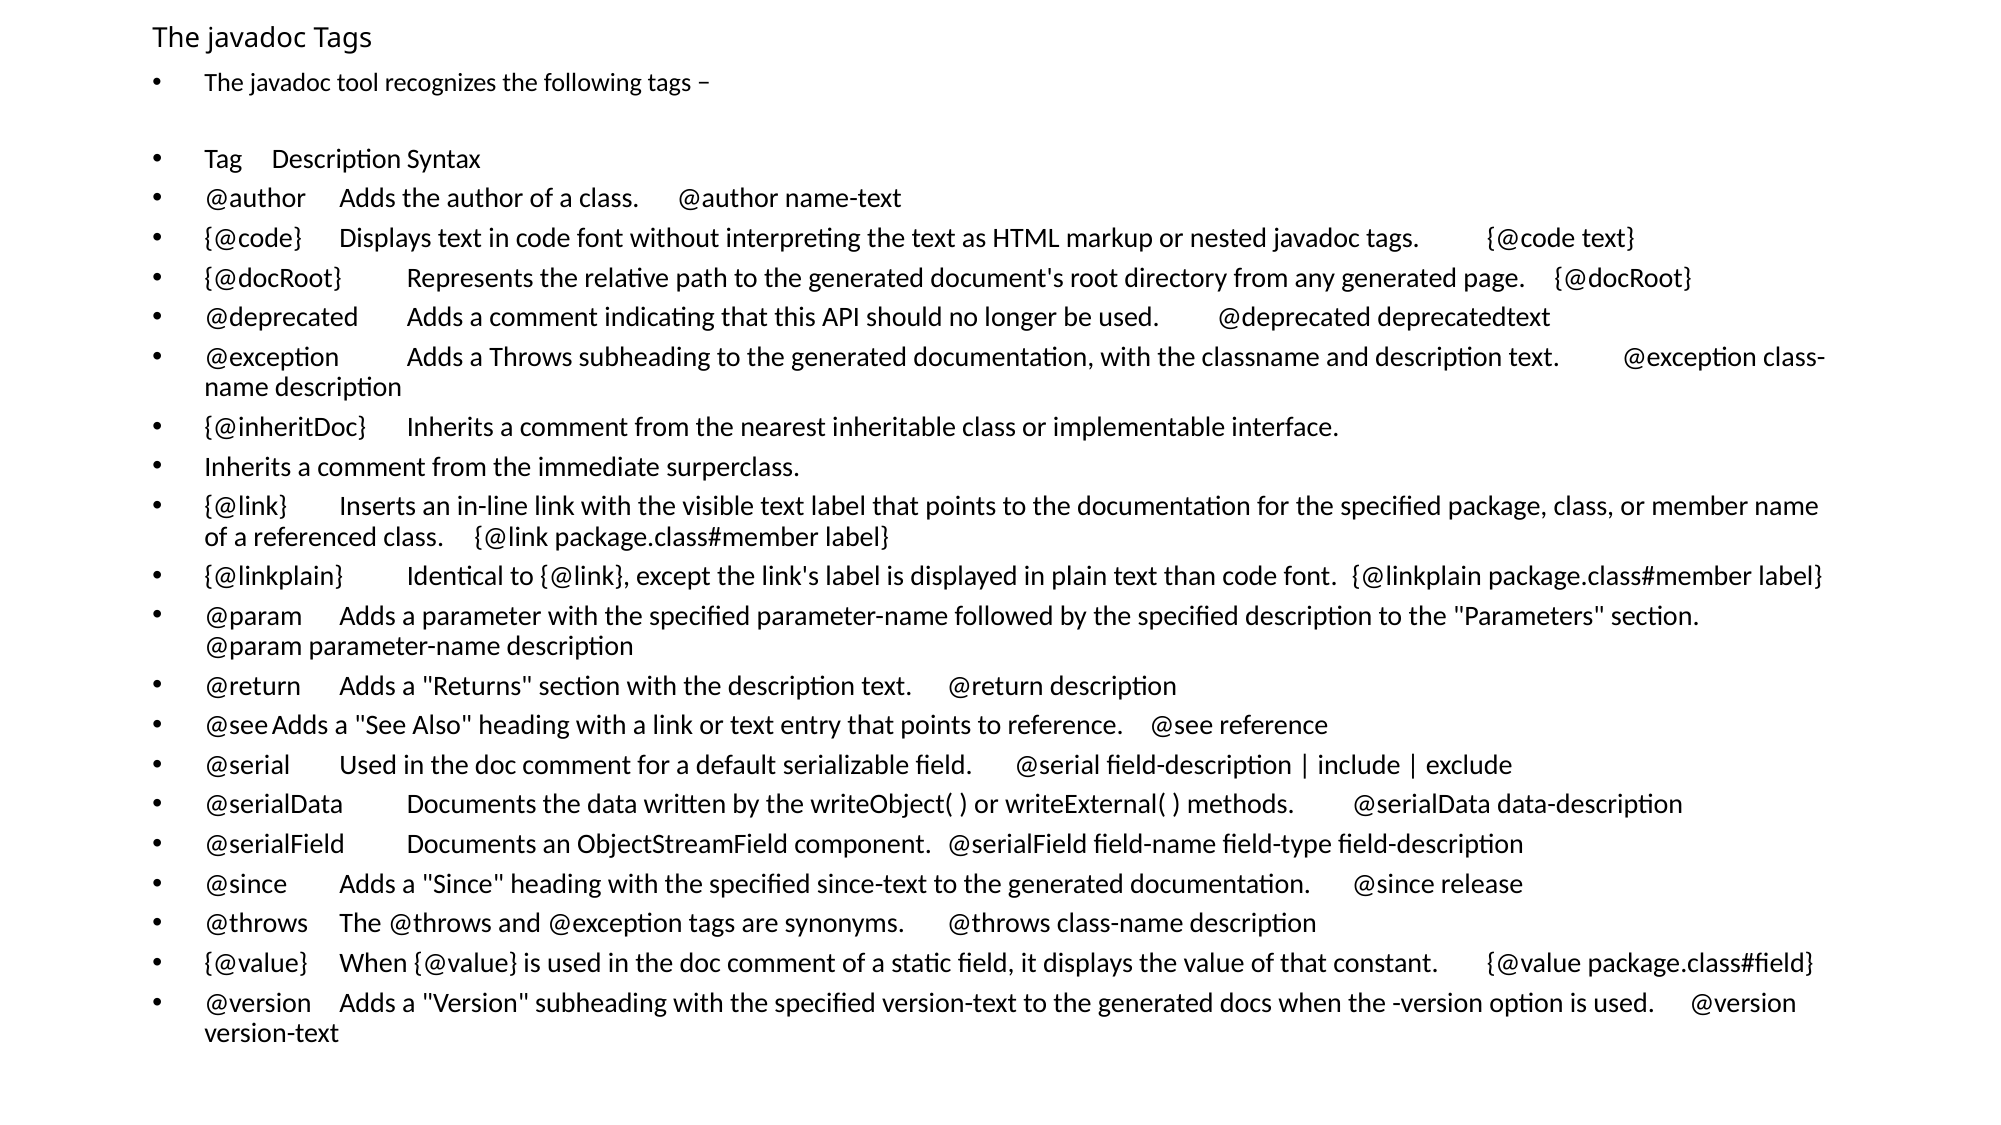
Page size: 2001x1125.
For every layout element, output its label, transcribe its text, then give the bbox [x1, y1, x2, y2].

title The javadoc Tags [137, 16, 1863, 61]
list The javadoc tool recognizes the following tags − Tag Description Syntax @author Adds the author of a class. @author name-text {@code} Displays text in code font without interpreting the text as HTML markup or nested javadoc tags. {@code text} {@docRoot} Represents the relative path to the generated document's root directory from any generated page. {@docRoot} @deprecated Adds a comment indicating that this API should no longer be used. @deprecated deprecatedtext @exception Adds a Throws subheading to the generated documentation, with the classname and description text. @exception class-name description {@inheritDoc} Inherits a comment from the nearest inheritable class or implementable interface. Inherits a comment from the immediate surperclass. {@link} Inserts an in-line link with the visible text label that points to the documentation for the specified package, class, or member name of a referenced class. {@link package.class#member label} {@linkplain} Identical to {@link}, except the link's label is displayed in plain text than code font. {@linkplain package.class#member label} @param Adds a parameter with the specified parameter-name followed by the specified description to the "Parameters" section. @param parameter-name description @return Adds a "Returns" section with the description text. @return description @see Adds a "See Also" heading with a link or text entry that points to reference. @see reference @serial Used in the doc comment for a default serializable field. @serial field-description | include | exclude @serialData Documents the data written by the writeObject( ) or writeExternal( ) methods. @serialData data-description @serialField Documents an ObjectStreamField component. @serialField field-name field-type field-description @since Adds a "Since" heading with the specified since-text to the generated documentation. @since release @throws The @throws and @exception tags are synonyms. @throws class-name description {@value} When {@value} is used in the doc comment of a static field, it displays the value of that constant. {@value package.class#field} @version Adds a "Version" subheading with the specified version-text to the generated docs when the -version option is used. @version version-text [137, 61, 1863, 1067]
